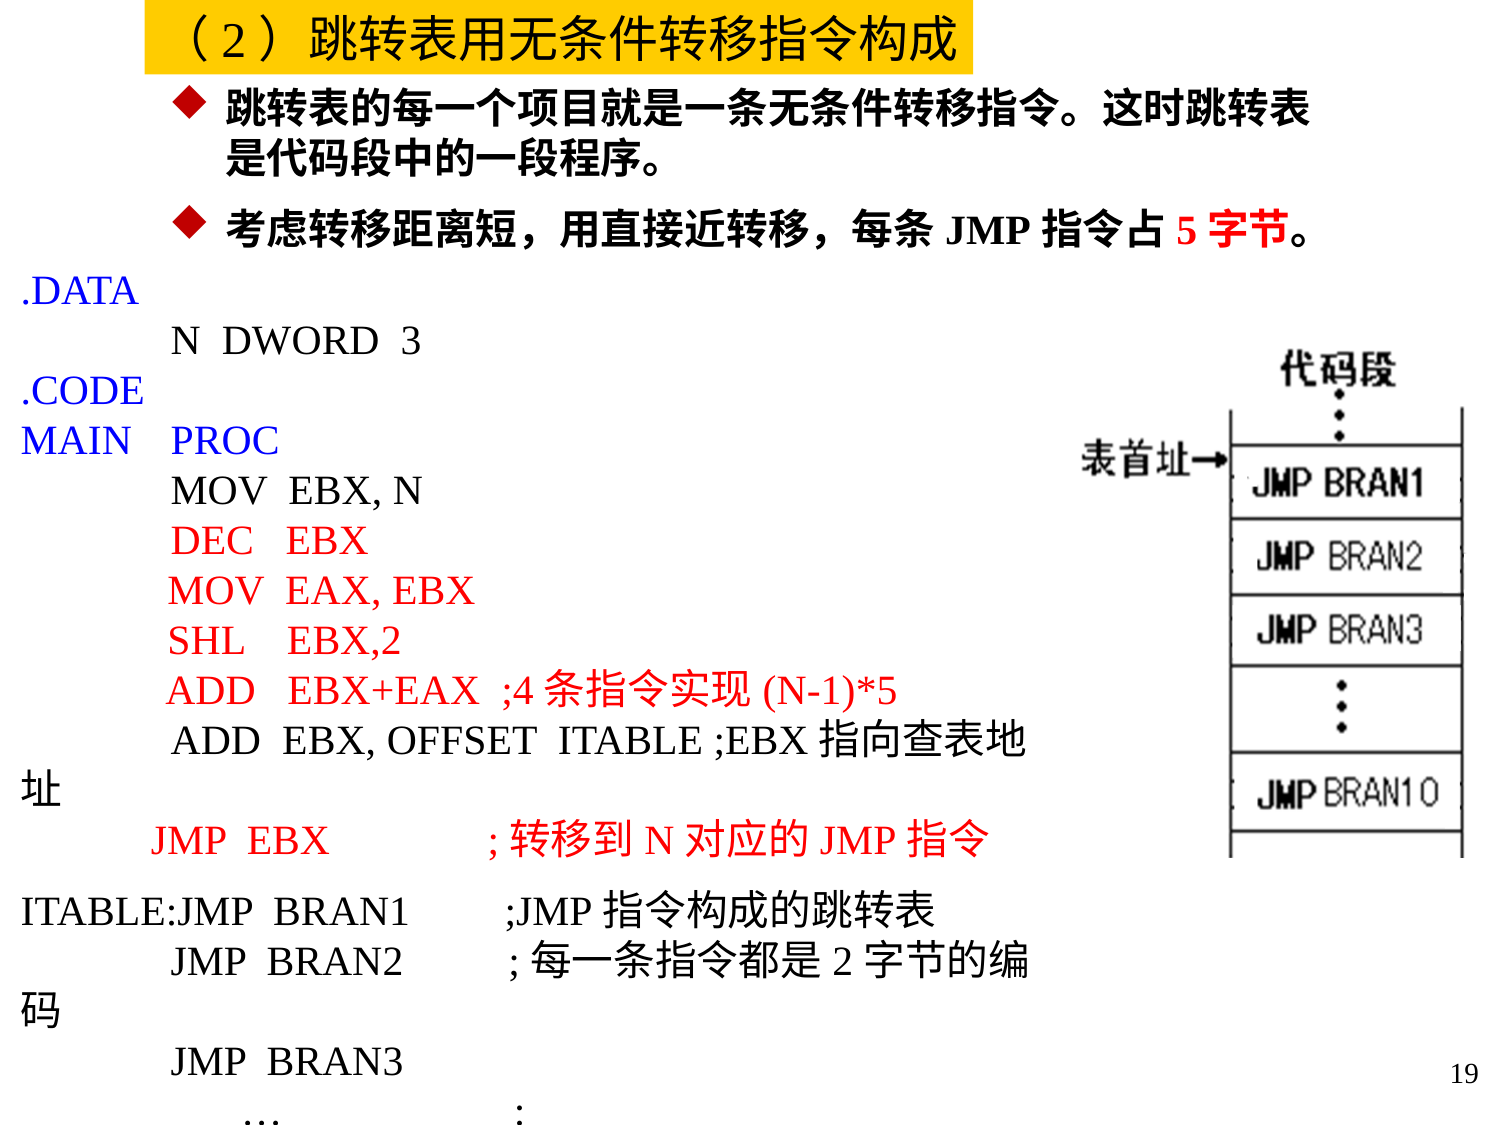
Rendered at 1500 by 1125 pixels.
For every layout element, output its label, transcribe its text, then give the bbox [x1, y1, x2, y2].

picture [1080, 348, 1500, 858]
text_box （2）跳转表用无条件转移指令构成 [144, 0, 974, 75]
slide_number 19 [1376, 1046, 1495, 1122]
text_box .DATA N DWORD 3 .CODE MAIN PROC MOV EBX, N DEC EBX MOV EAX, EBX SHL EBX,2 ADD EBX+EAX ;4条指令实现(N-1)*5 ADD EBX, OFFSET ITABLE ;EBX指向查表地址 JMP EBX ;转移到N对应的JMP指令 ITABLE:JMP BRAN1 ;JMP指令构成的跳转表 JMP BRAN2 ;每一条指令都是2字节的编码 JMP BRAN3 … : JMP BRAN10 [5, 255, 1081, 1125]
text_box 跳转表的每一个项目就是一条无条件转移指令。这时跳转表是代码段中的一段程序。 考虑转移距离短，用直接近转移，每条JMP指令占5字节。 [154, 74, 1353, 261]
